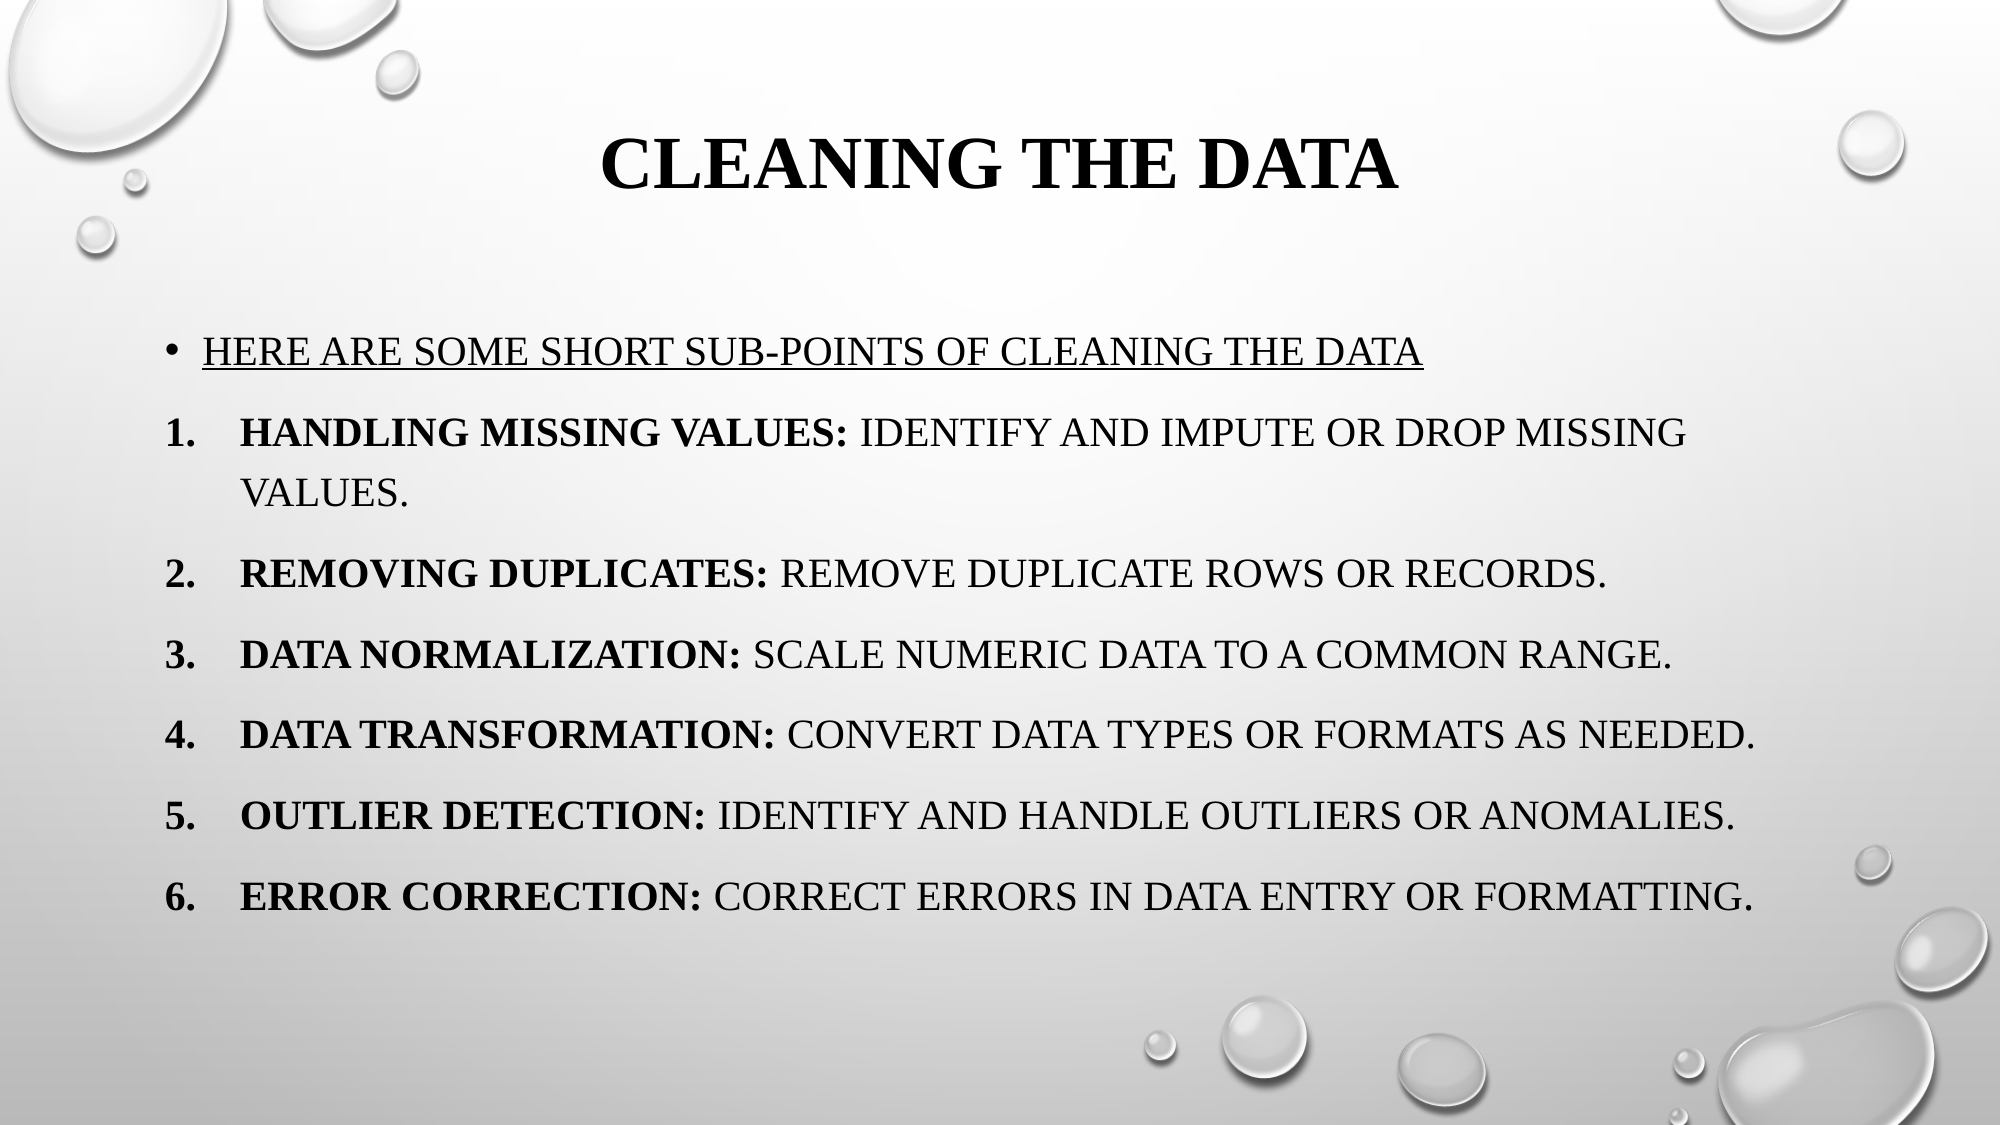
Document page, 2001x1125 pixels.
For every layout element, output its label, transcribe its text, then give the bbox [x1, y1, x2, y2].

title Cleaning the Data [149, 101, 1851, 229]
picture [0, 0, 2000, 1125]
list Here are some short sub-points of cleaning the data Handling Missing Values: Identify and impute or drop missing values. Removing Duplicates: Remove duplicate rows or records. Data Normalization: Scale numeric data to a common range. Data Transformation: Convert data types or formats as needed. Outlier Detection: Identify and handle outliers or anomalies. Error Correction: Correct errors in data entry or formatting. [149, 306, 1850, 950]
